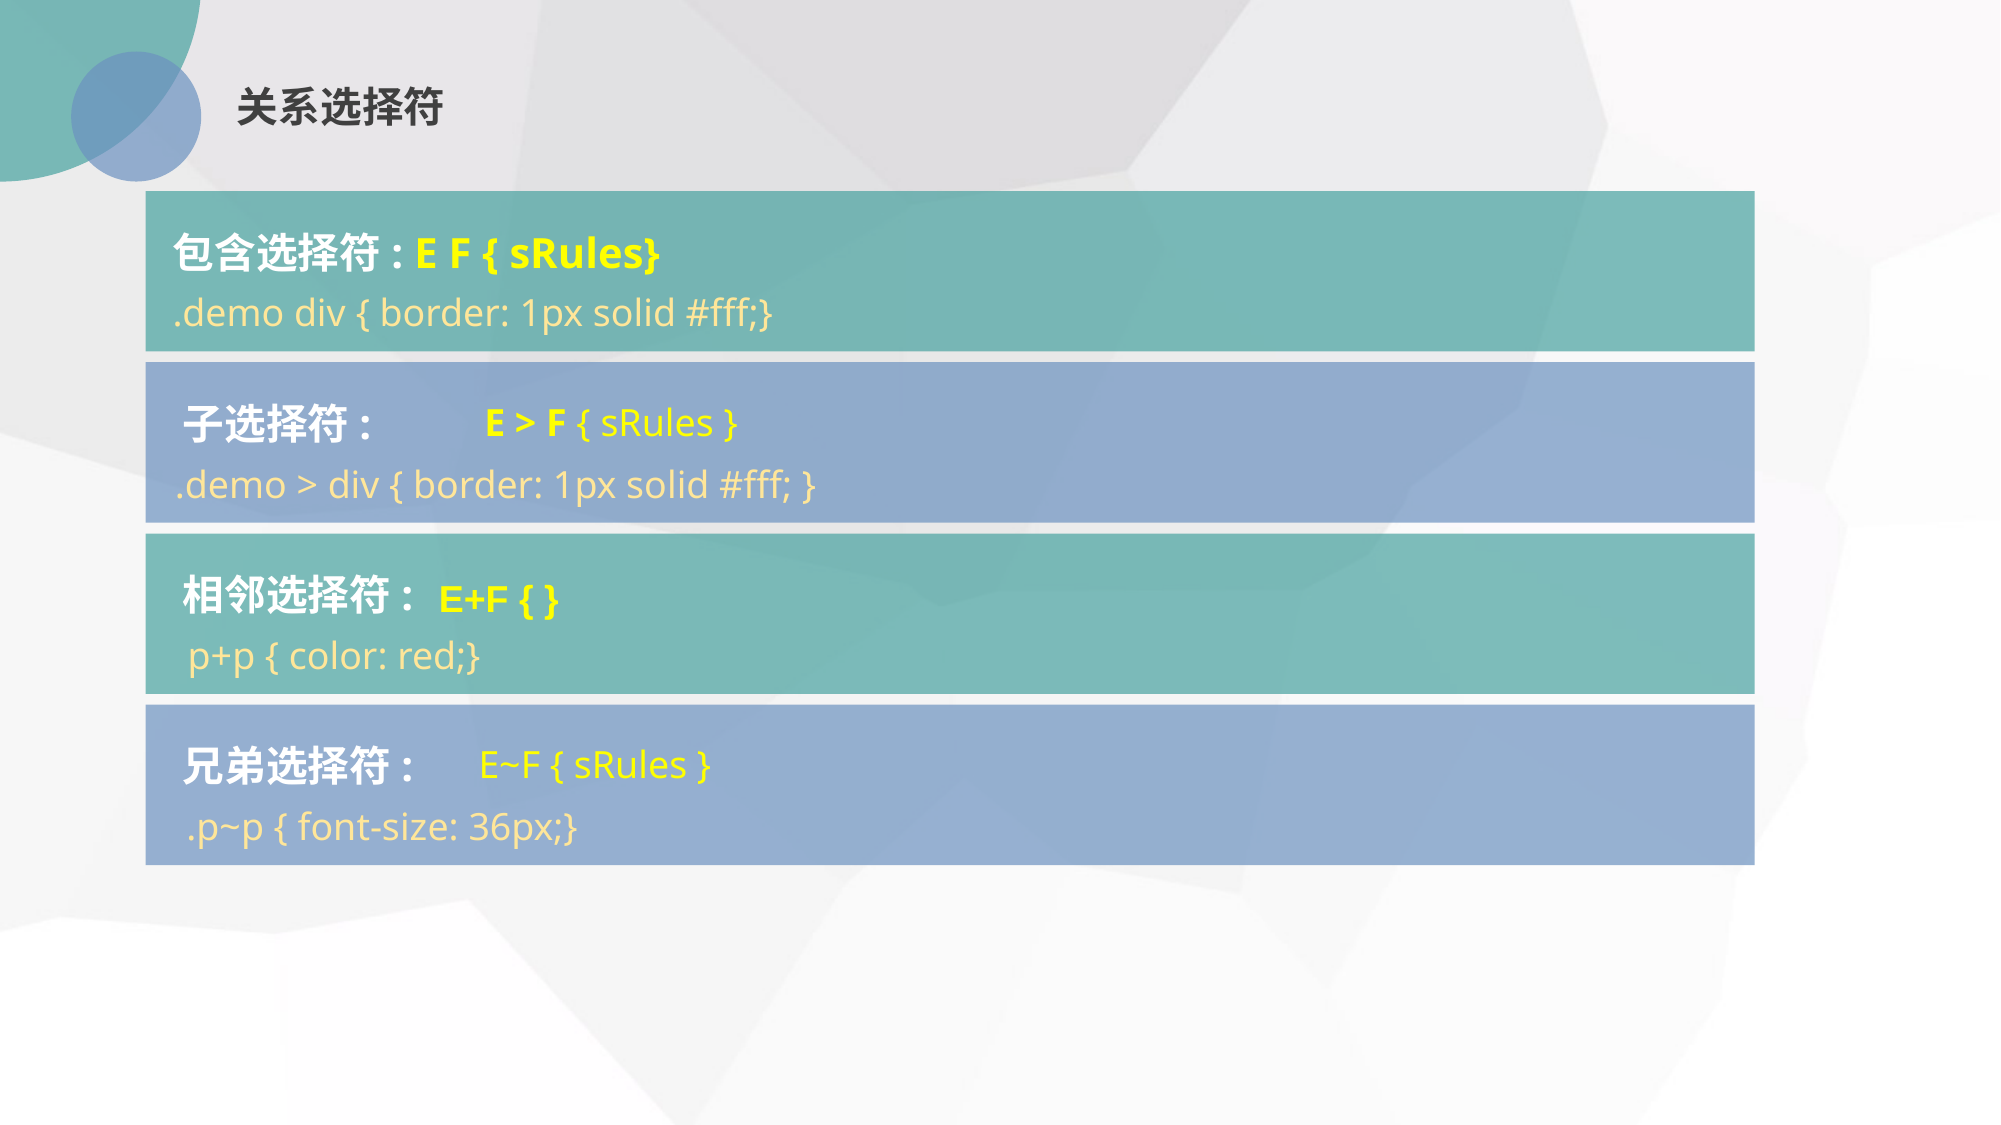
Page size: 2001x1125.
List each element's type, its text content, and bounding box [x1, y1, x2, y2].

text_box E > F { sRules } [469, 391, 754, 452]
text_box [145, 533, 1755, 694]
text_box E~F { sRules } [463, 733, 727, 794]
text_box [145, 191, 1755, 352]
text_box 关系选择符 [222, 73, 461, 139]
text_box .p~p { font-size: 36px;} [161, 795, 593, 856]
text_box [70, 50, 203, 183]
text_box [144, 361, 1756, 524]
text_box .demo > div { border: 1px solid #fff; } [150, 453, 832, 514]
text_box [0, 0, 202, 183]
text_box 子选择符: [167, 390, 397, 453]
text_box 兄弟选择符: [168, 732, 439, 795]
text_box [144, 704, 1756, 866]
picture [0, 0, 2001, 1125]
